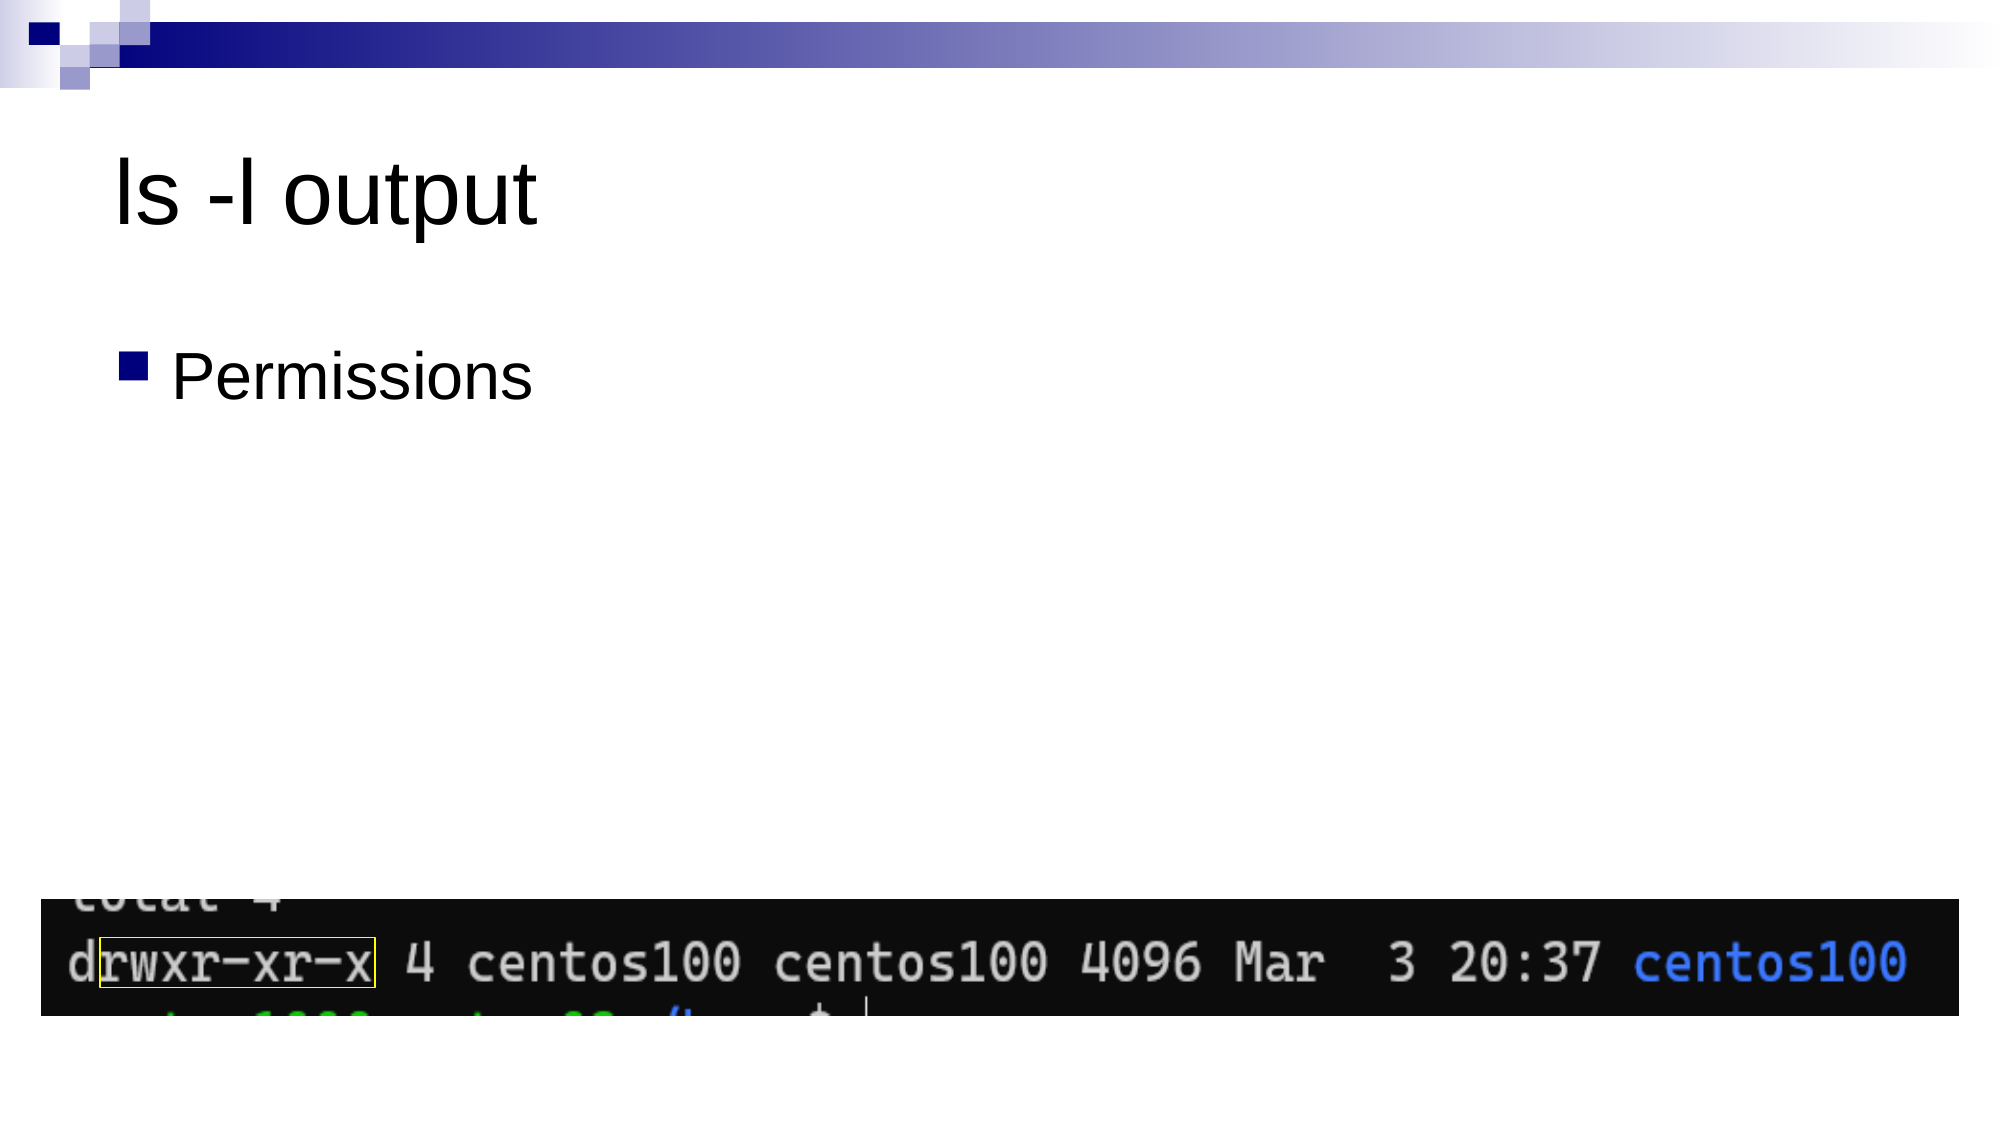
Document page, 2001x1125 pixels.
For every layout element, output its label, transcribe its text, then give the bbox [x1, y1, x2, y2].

title ls -l output [99, 75, 1900, 300]
picture [40, 899, 1960, 1016]
list Permissions [99, 324, 1900, 899]
